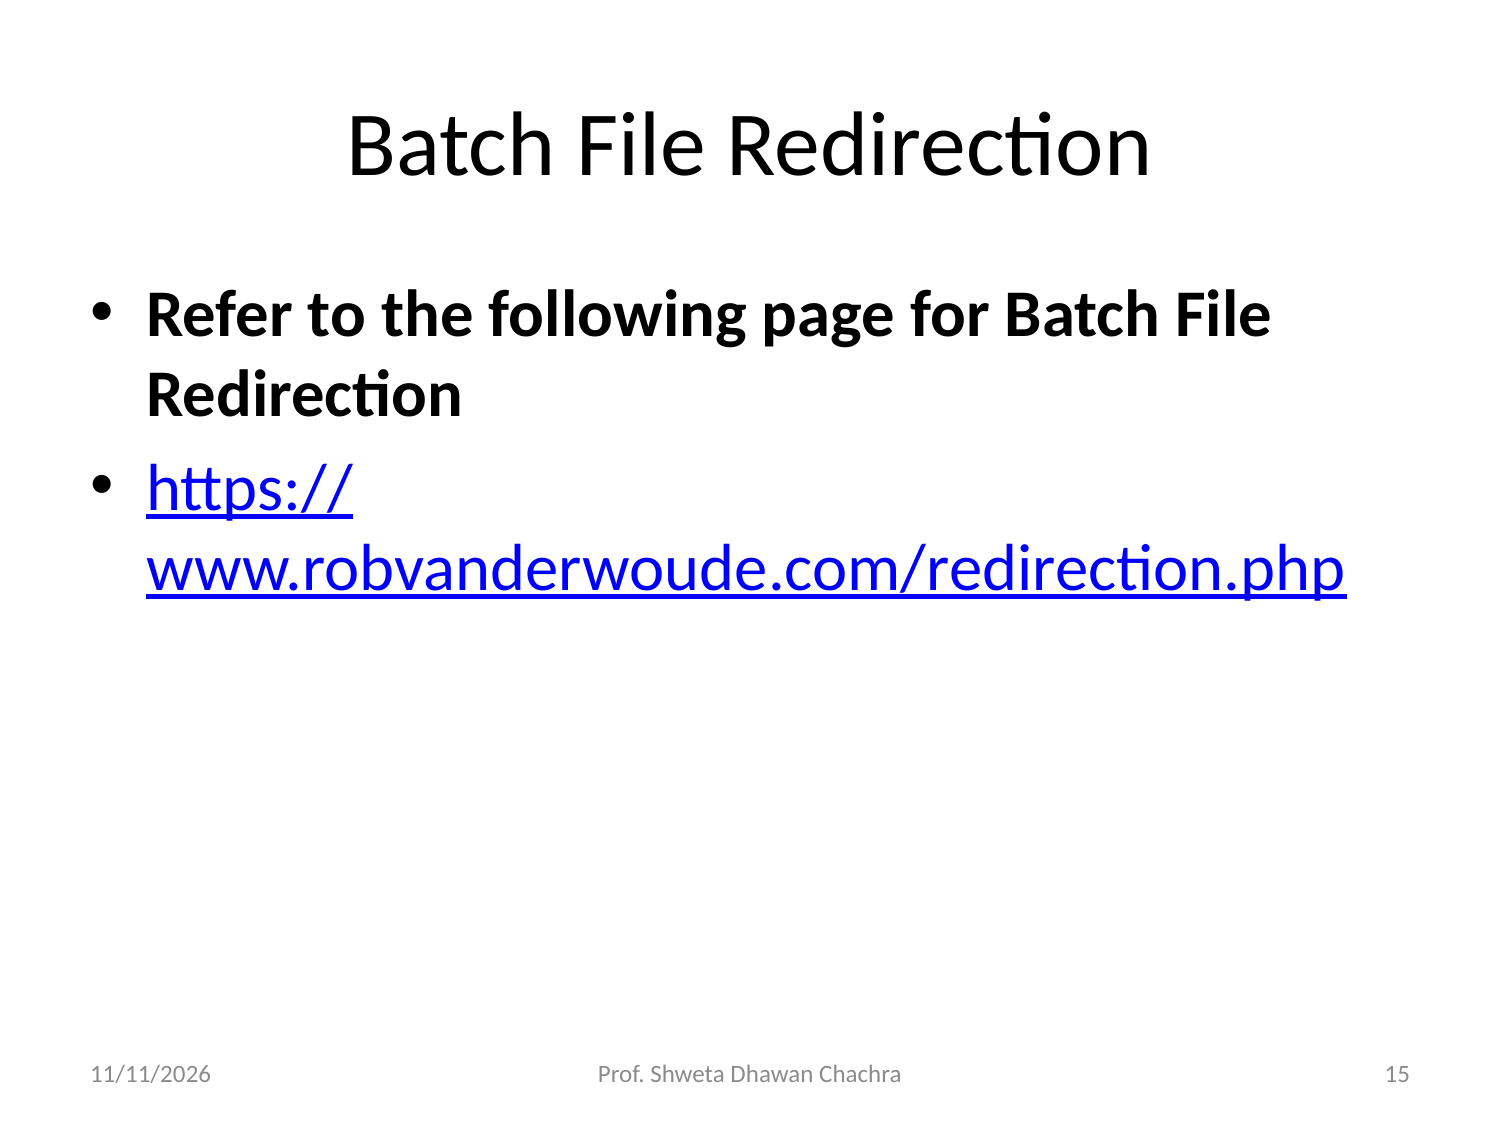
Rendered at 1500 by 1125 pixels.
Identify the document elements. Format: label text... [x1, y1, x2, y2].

title Batch File Redirection [75, 45, 1425, 233]
slide_number 15 [1074, 1042, 1425, 1103]
footer Prof. Shweta Dhawan Chachra [512, 1042, 988, 1103]
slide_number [75, 1042, 425, 1103]
list Refer to the following page for Batch File Redirection https://www.robvanderwoude.com/redirection.php [75, 262, 1425, 1005]
